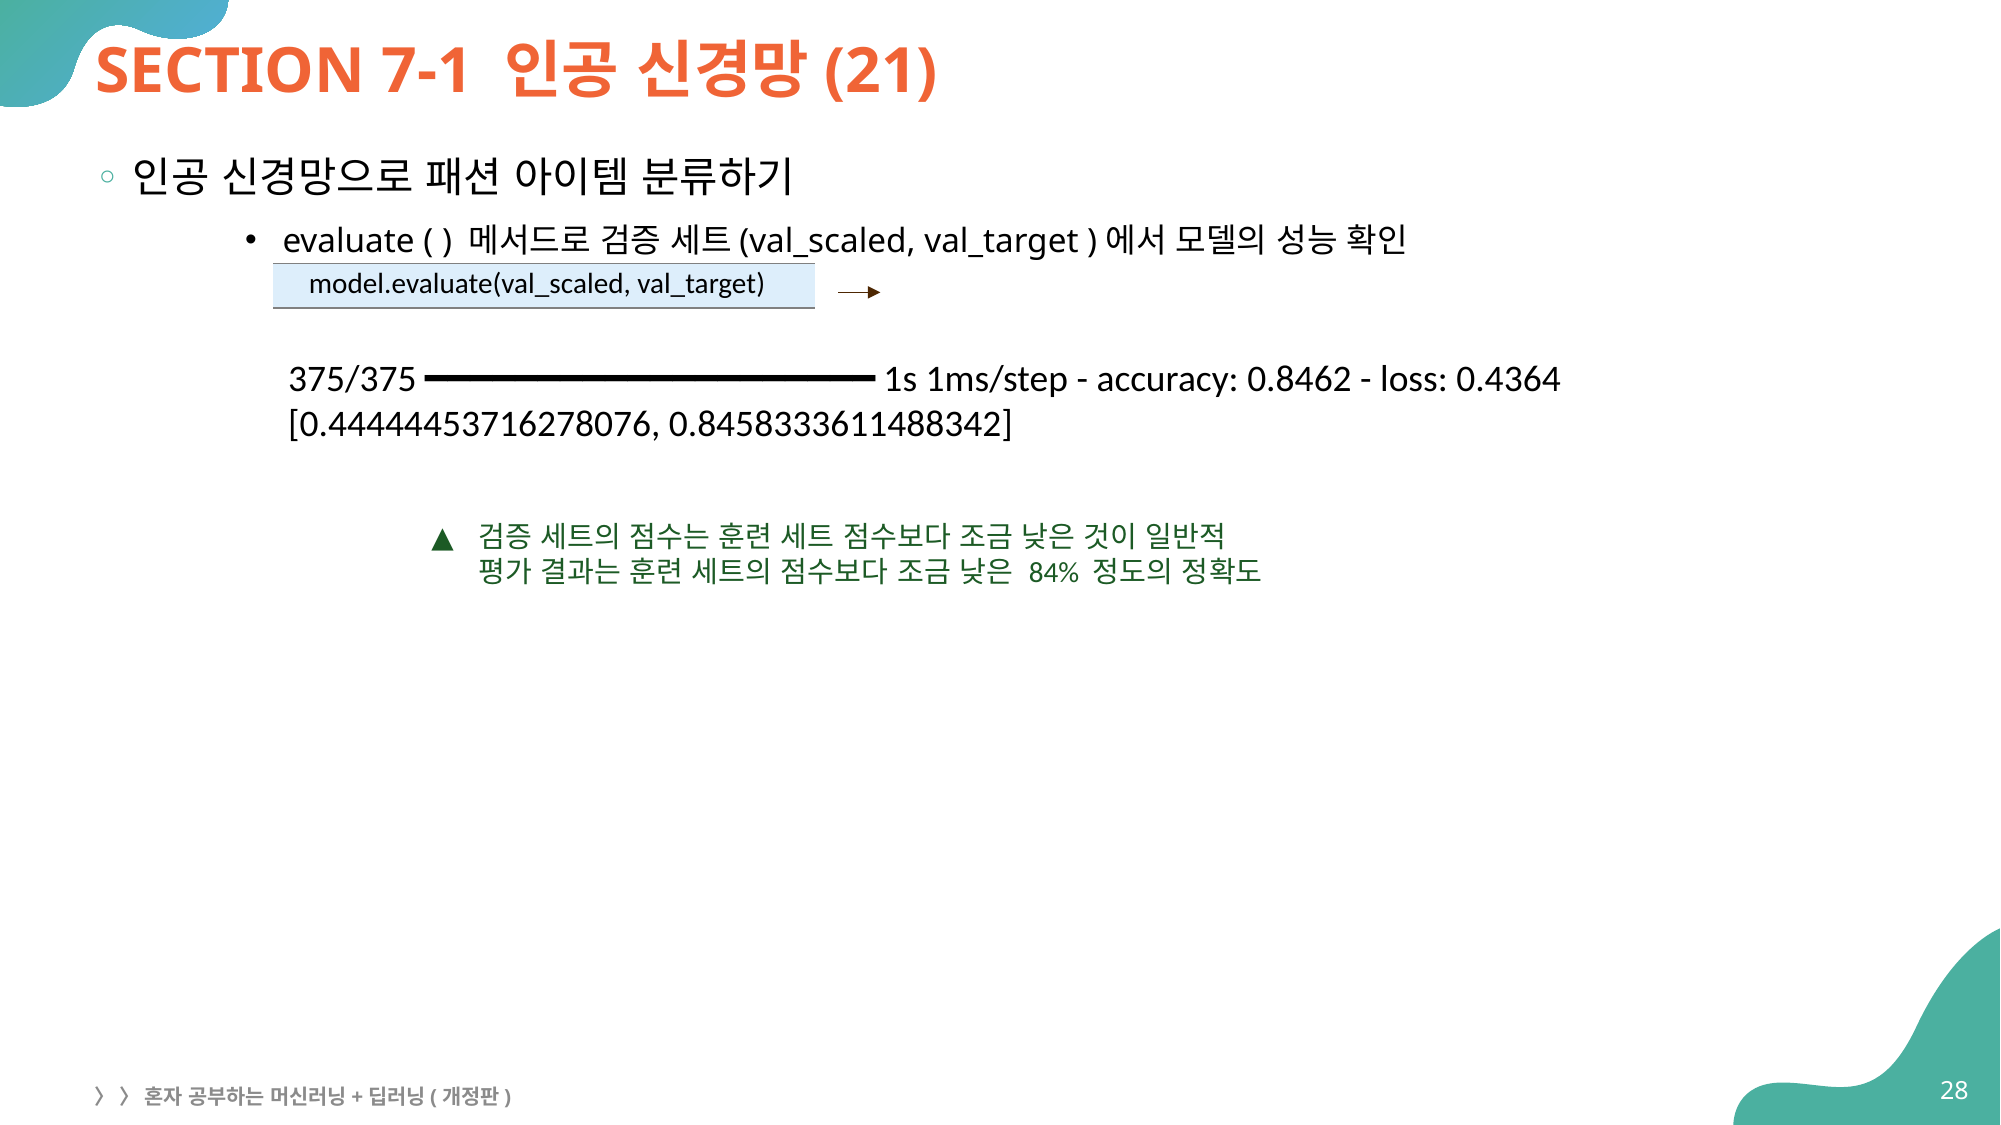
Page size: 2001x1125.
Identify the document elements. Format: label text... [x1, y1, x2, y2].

text_box 검증 세트의 점수는 훈련 세트 점수보다 조금 낮은 것이 일반적 평가 결과는 훈련 세트의 점수보다 조금 낮은 84% 정도의 정확도 [416, 510, 1489, 596]
slide_number 28 [1917, 1061, 1984, 1122]
table_header model.evaluate(val_scaled, val_target) [273, 264, 815, 307]
list 인공 신경망으로 패션 아이템 분류하기 evaluate ( ) 메서드로 검증 세트(val_scaled, val_target )에서 모델의 성능 확인 [79, 133, 1885, 1024]
text_box 375/375 ━━━━━━━━━━━━━━━━━━━━ 1s 1ms/step - accuracy: 0.8462 - loss: 0.4364 [0.44444453716278076, 0.8458333611488342] [273, 347, 1902, 452]
title SECTION 7-1 인공 신경망(21) [79, 17, 1931, 128]
footer 〉 〉 혼자 공부하는 머신러닝+딥러닝(개정판) [79, 1078, 755, 1114]
